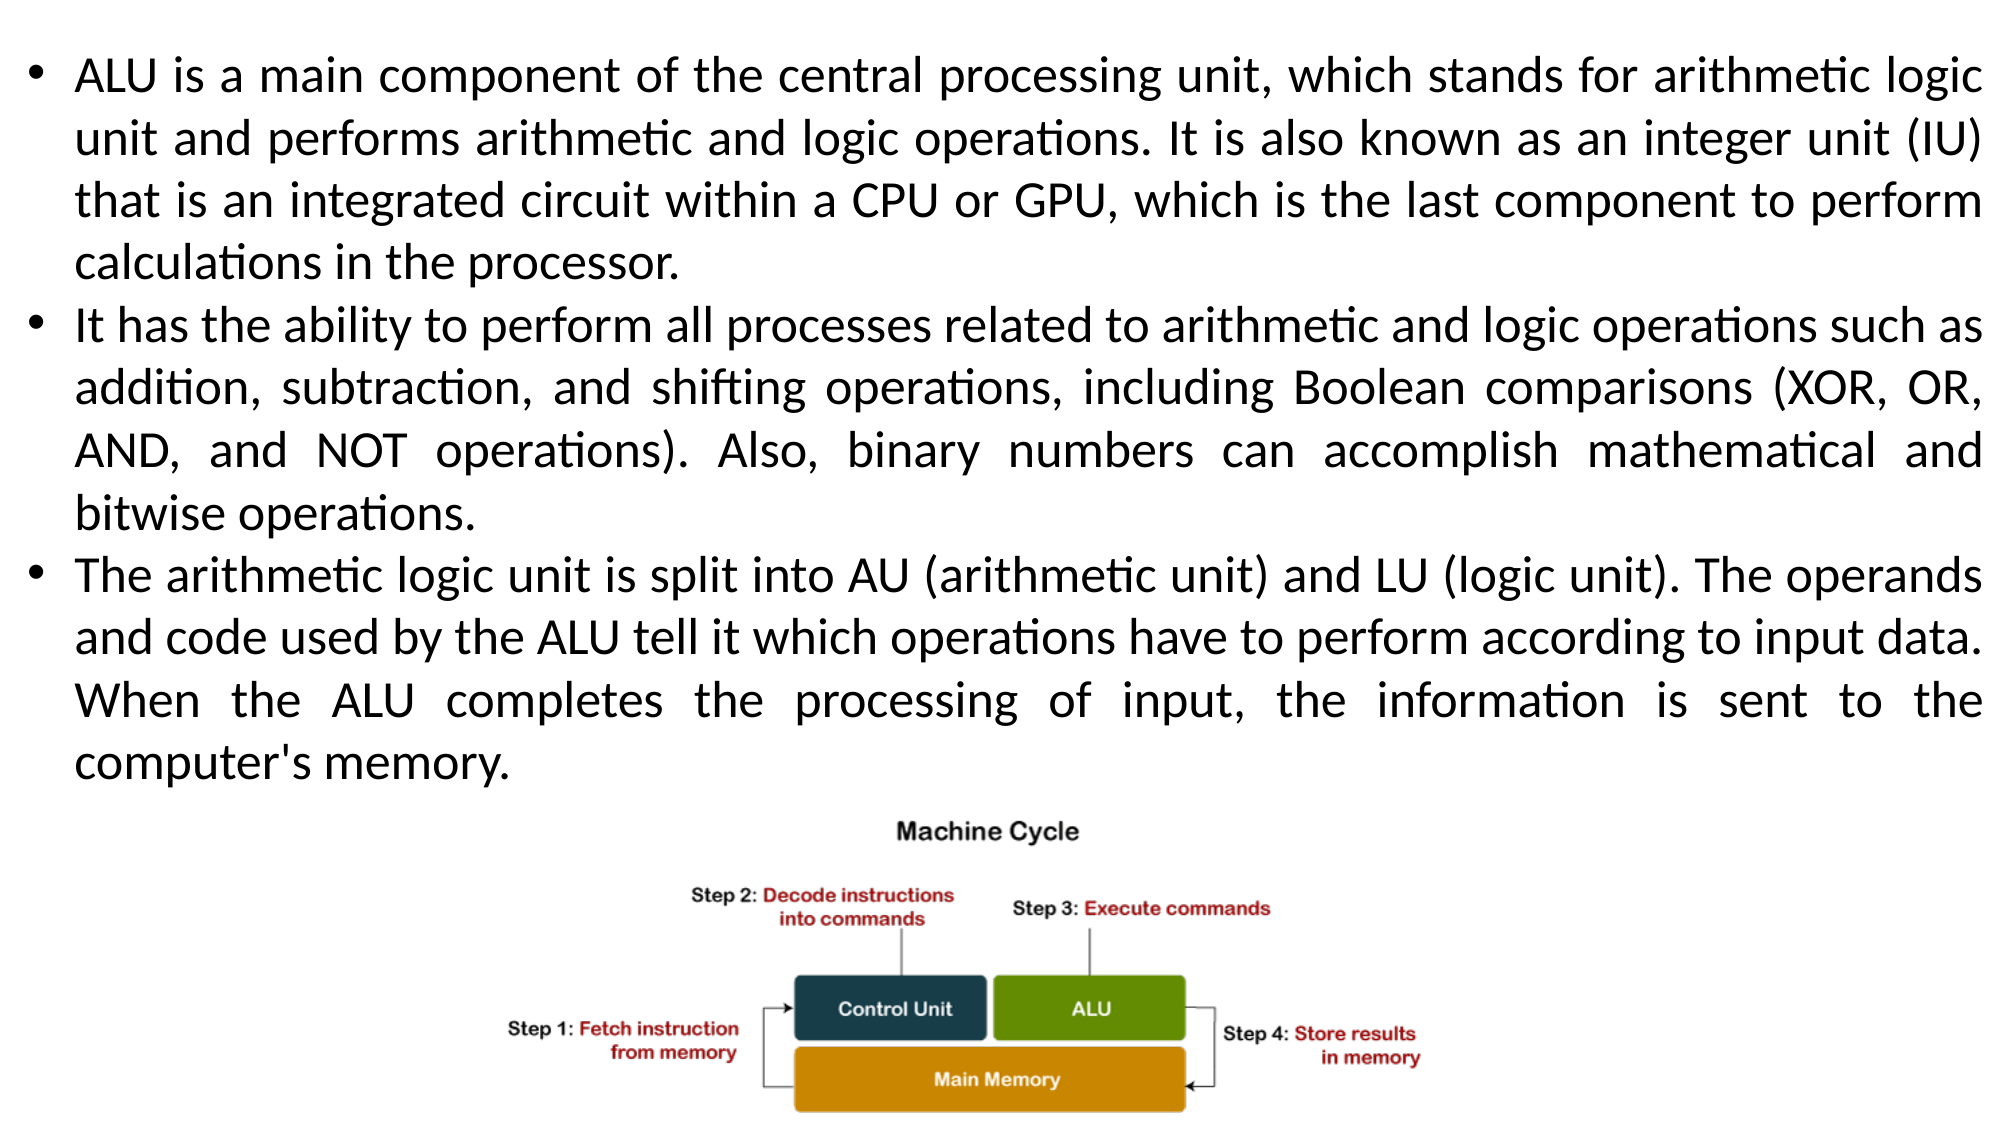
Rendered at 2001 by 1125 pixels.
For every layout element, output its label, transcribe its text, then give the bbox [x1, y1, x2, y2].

picture [496, 805, 1504, 1125]
text_box ALU is a main component of the central processing unit, which stands for arithmetic logic unit and performs arithmetic and logic operations. It is also known as an integer unit (IU) that is an integrated circuit within a CPU or GPU, which is the last component to perform calculations in the processor. It has the ability to perform all processes related to arithmetic and logic operations such as addition, subtraction, and shifting operations, including Boolean comparisons (XOR, OR, AND, and NOT operations). Also, binary numbers can accomplish mathematical and bitwise operations. The arithmetic logic unit is split into AU (arithmetic unit) and LU (logic unit). The operands and code used by the ALU tell it which operations have to perform according to input data. When the ALU completes the processing of input, the information is sent to the computer's memory. [12, 33, 2000, 798]
